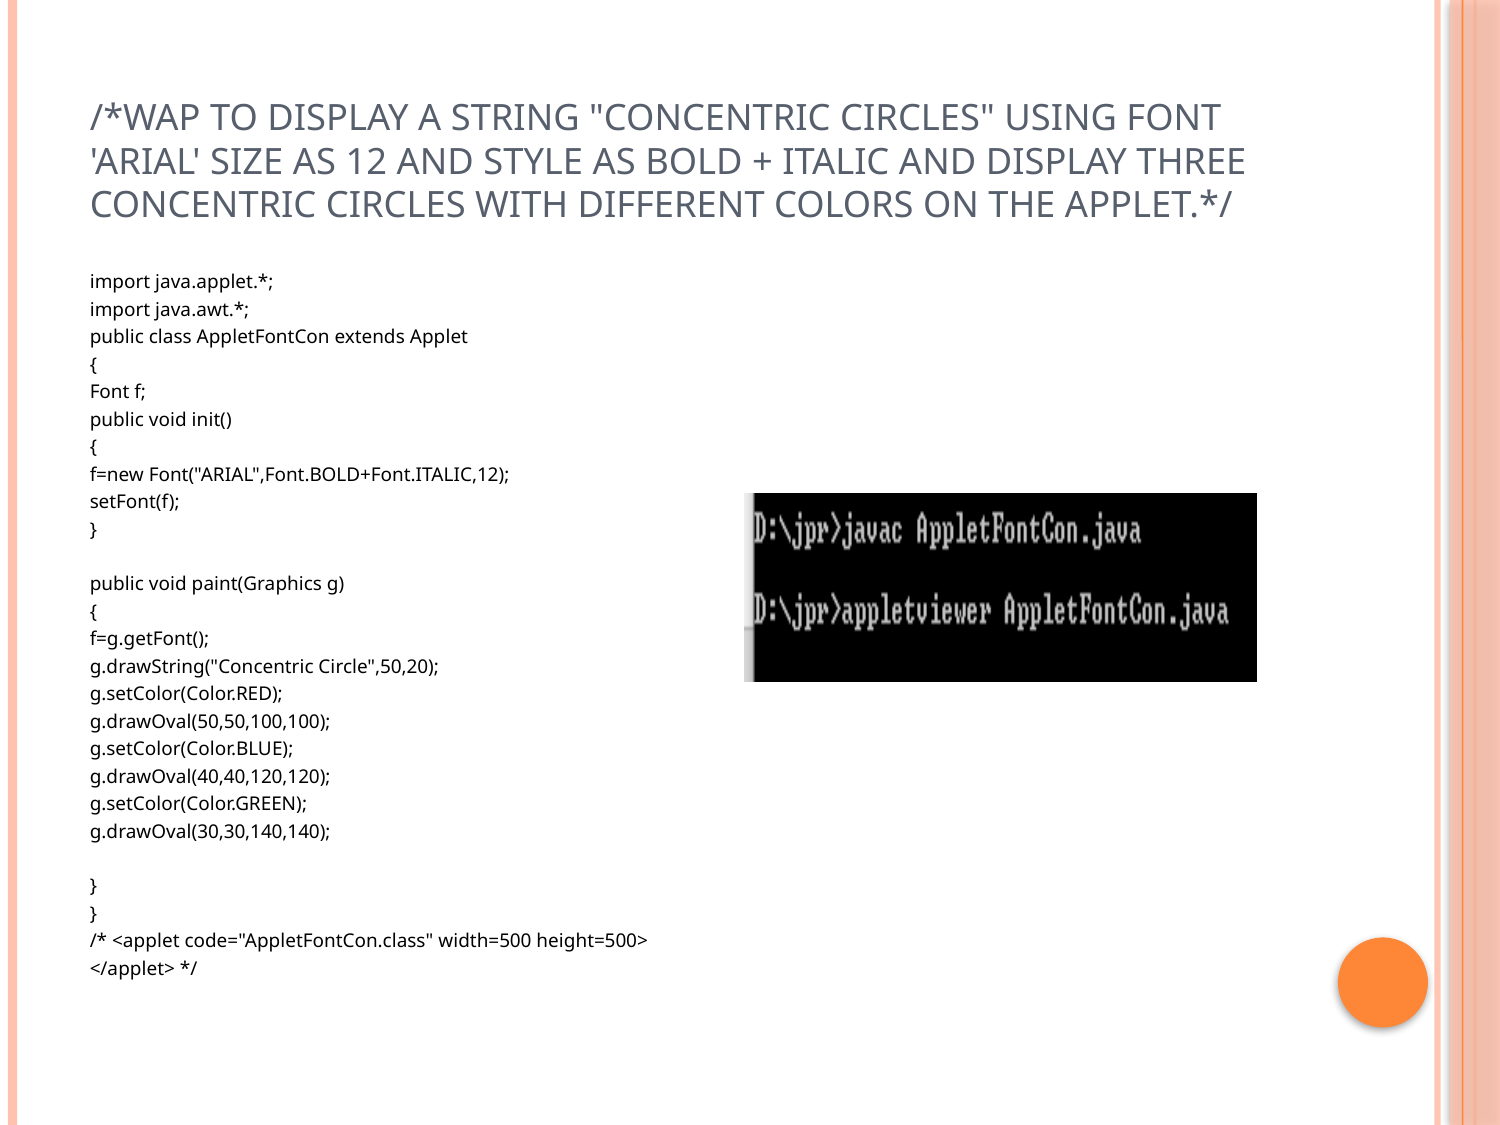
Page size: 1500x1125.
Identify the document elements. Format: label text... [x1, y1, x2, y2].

title /*WAP to display a string "concentric circles" using font 'Arial' size as 12 and style as bold + italic and display three concentric circles with different colors on the applet.*/ [75, 45, 1300, 233]
list import java.applet.*; import java.awt.*; public class AppletFontCon extends Applet { Font f; public void init() { f=new Font("ARIAL",Font.BOLD+Font.ITALIC,12); setFont(f); } public void paint(Graphics g) { f=g.getFont(); g.drawString("Concentric Circle",50,20); g.setColor(Color.RED); g.drawOval(50,50,100,100); g.setColor(Color.BLUE); g.drawOval(40,40,120,120); g.setColor(Color.GREEN); g.drawOval(30,30,140,140); } } /* <applet code="AppletFontCon.class" width=500 height=500> </applet> */ [75, 262, 675, 1013]
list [743, 493, 1258, 682]
